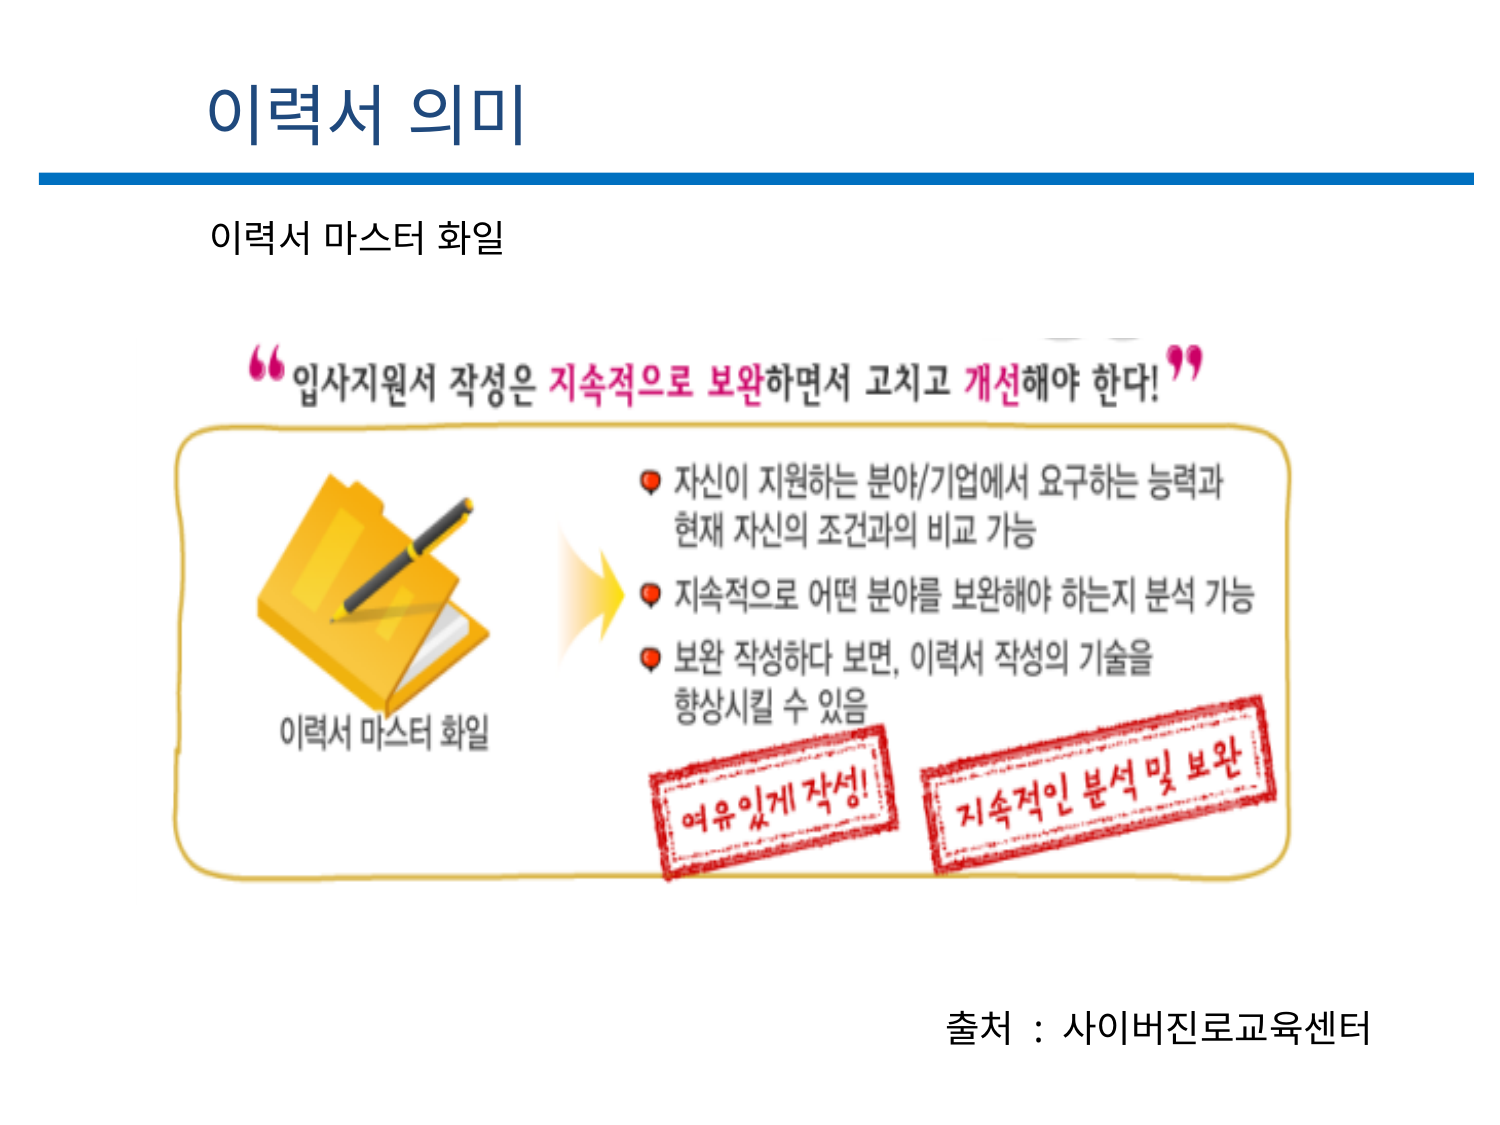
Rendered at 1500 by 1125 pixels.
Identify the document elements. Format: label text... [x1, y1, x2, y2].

text_box [38, 172, 1474, 185]
text_box 이력서 의미 [189, 66, 565, 161]
picture [135, 337, 1341, 906]
text_box 이력서 마스터 화일 [194, 208, 555, 268]
text_box 출처 : 사이버진로교육센터 [930, 997, 1388, 1058]
